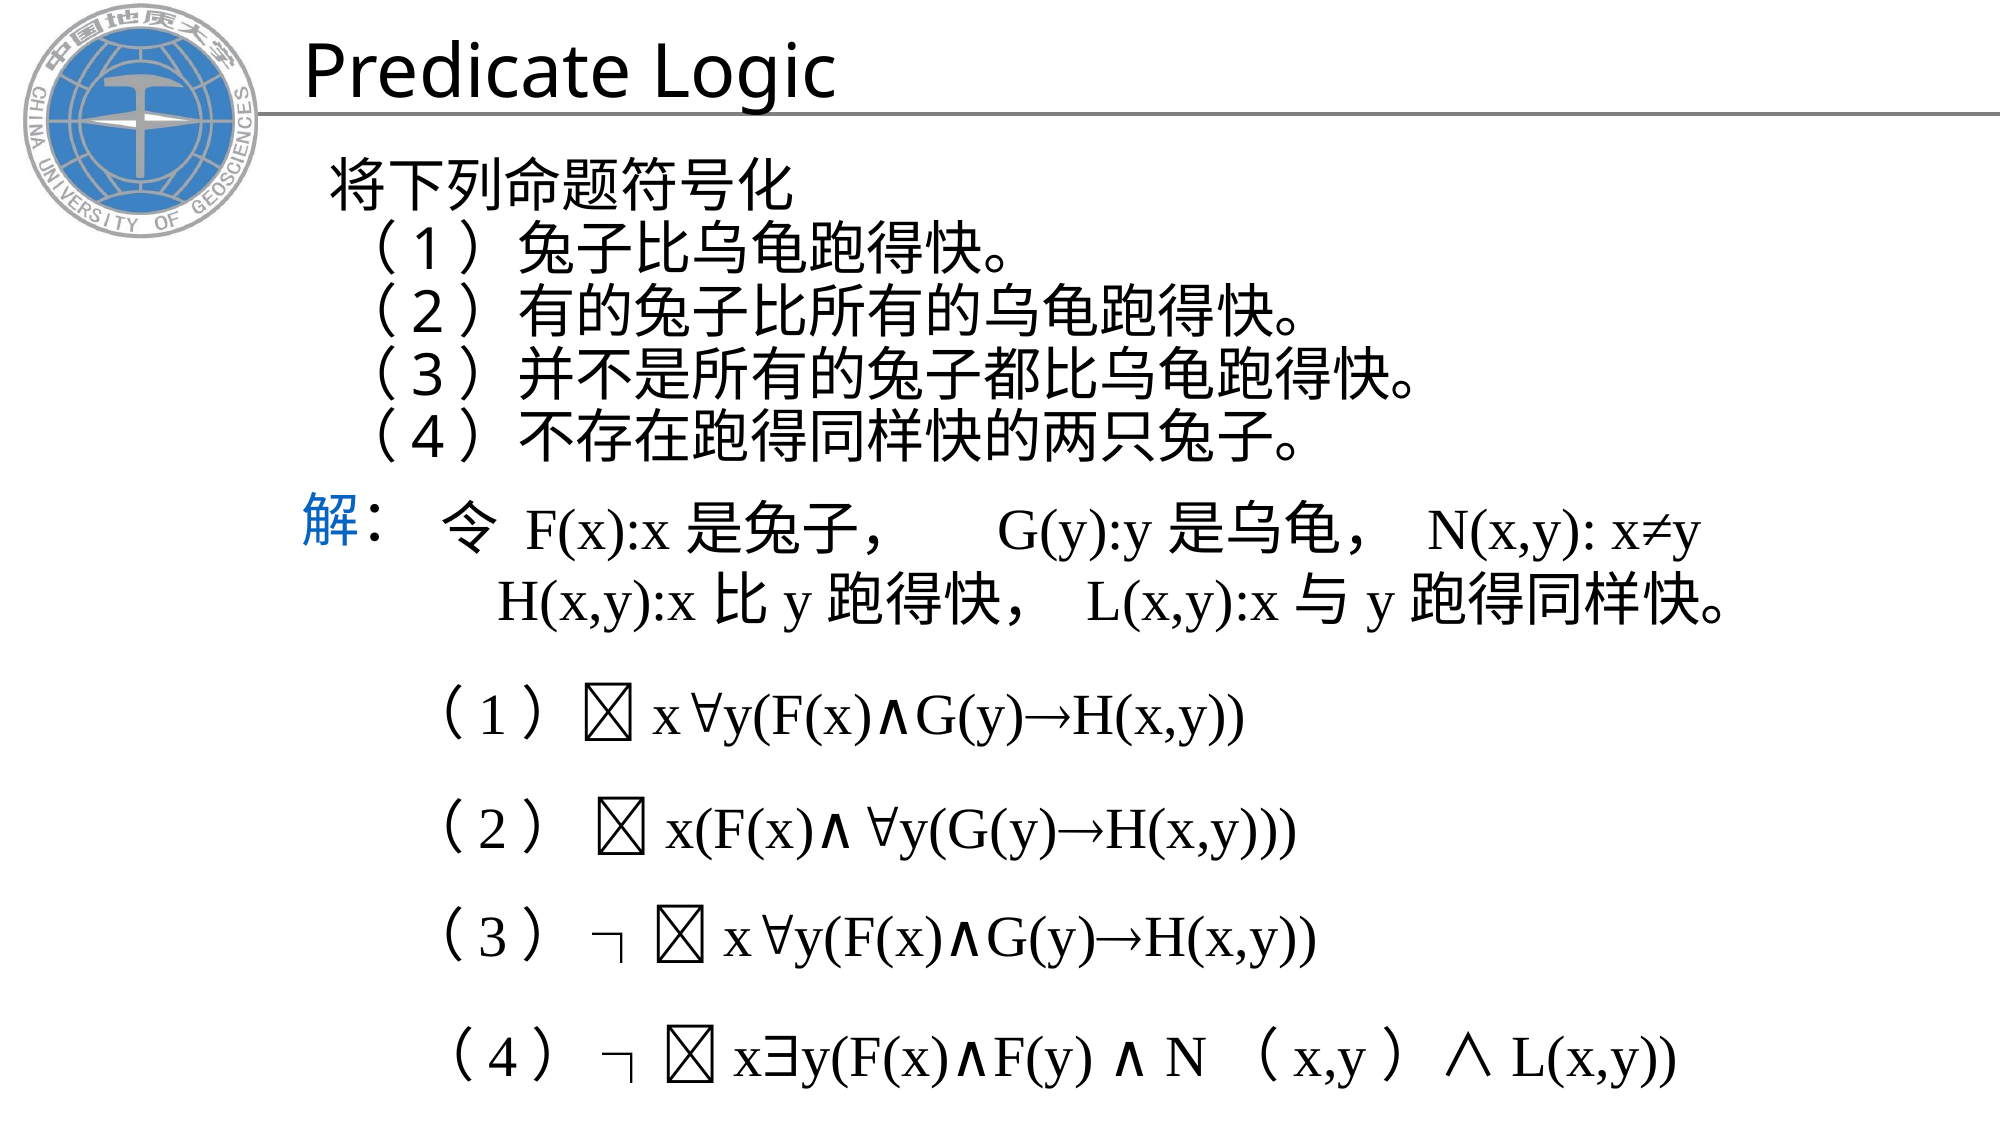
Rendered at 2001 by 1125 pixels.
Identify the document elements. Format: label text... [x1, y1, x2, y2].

text_box （3） ┐xy(F(x)∧G(y)H(x,y)) [391, 890, 1480, 976]
text_box （4） ┐xy(F(x)∧F(y) ∧ N（x,y）∧L(x,y)) [401, 1010, 1697, 1096]
text_box （1）xy(F(x)∧G(y)H(x,y)) [391, 669, 1480, 754]
text_box Predicate Logic [287, 15, 1233, 120]
picture [21, 3, 258, 239]
text_box 令 F(x):x是兔子， G(y):y是乌龟， N(x,y): x≠y H(x,y):x比y跑得快， L(x,y):x与y跑得同样快。 [425, 484, 1761, 639]
text_box 将下列命题符号化 （1）兔子比乌龟跑得快。 （2）有的兔子比所有的乌龟跑得快。 （3）并不是所有的兔子都比乌龟跑得快。 （4）不存在跑得同样快的两只兔子。 解： [287, 148, 1575, 524]
text_box （2） x(F(x)∧y(G(y)H(x,y))) [391, 783, 1480, 868]
